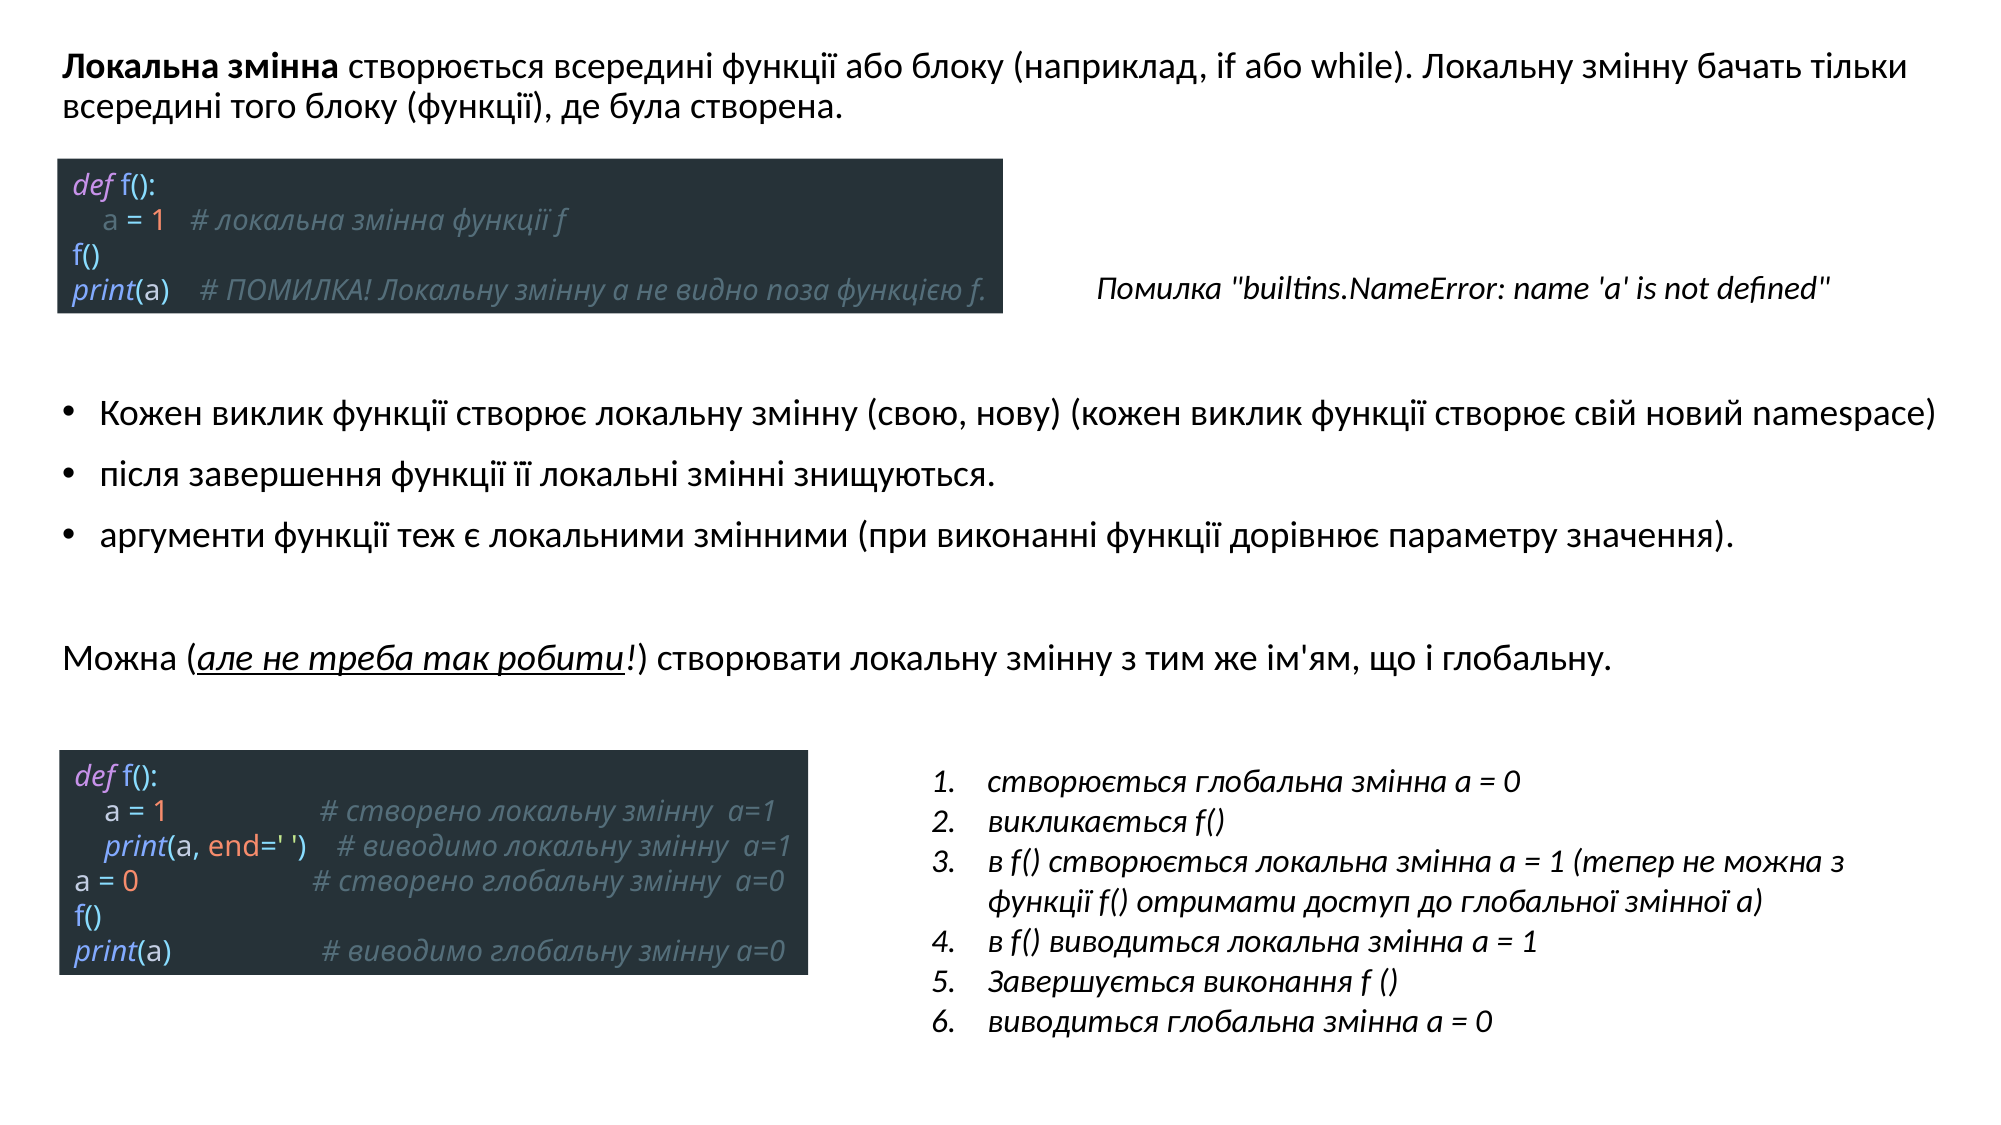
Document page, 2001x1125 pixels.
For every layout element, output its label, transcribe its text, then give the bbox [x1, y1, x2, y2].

list Локальна змінна створюється всередині функції або блоку (наприклад, if або while). Локальну змінну бачать тільки всередині того блоку (функції), де була створена. Кожен виклик функції створює локальну змінну (свою, нову) (кожен виклик функції створює свій новий namespace) після завершення функції її локальні змінні знищуються. аргументи функції теж є локальними змінними (при виконанні функції дорівнює параметру значення). Можна (але не треба так робити!) створювати локальну змінну з тим же ім'ям, що і глобальну. [47, 38, 1956, 1125]
text_box Помилка "builtins.NameError: name 'a' is not defined" [1081, 258, 1854, 314]
text_box def f(): a = 1 # локальна змінна функції f f() print(a) # ПОМИЛКА! Локальну змінну а не видно поза функцією f. [57, 158, 1003, 314]
text_box def f(): a = 1 # створено локальну змінну а=1 print(a, end=' ') # виводимо локальну змінну а=1 a = 0 # створено глобальну змінну а=0 f() print(a) # виводимо глобальну змінну а=0 [59, 750, 809, 975]
text_box створюється глобальна змінна а = 0 викликається f() в f() створюється локальна змінна а = 1 (тепер не можна з функції f() отримати доступ до глобальної змінної a) в f() виводиться локальна змінна a = 1 Завершується виконання f () виводиться глобальна змінна а = 0 [916, 751, 1917, 1047]
